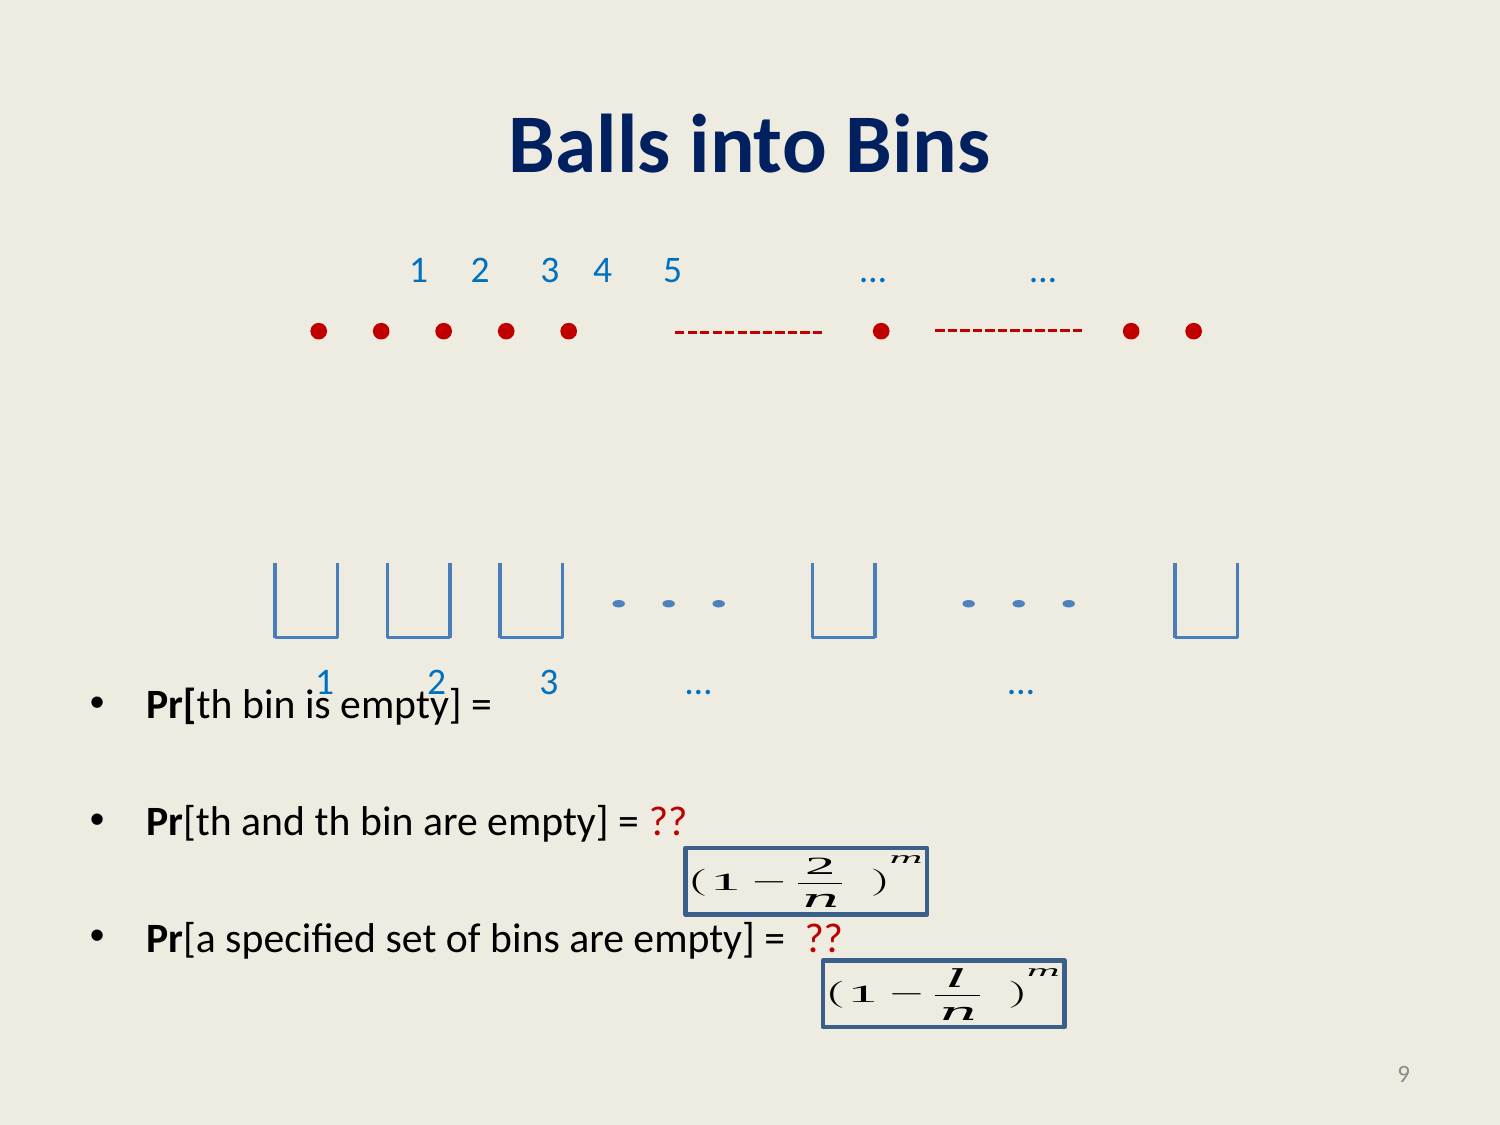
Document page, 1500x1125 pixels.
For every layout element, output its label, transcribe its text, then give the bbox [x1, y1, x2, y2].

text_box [274, 562, 1238, 638]
title Balls into Bins [75, 45, 1425, 233]
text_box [312, 324, 1201, 338]
slide_number 9 [1074, 1042, 1425, 1103]
